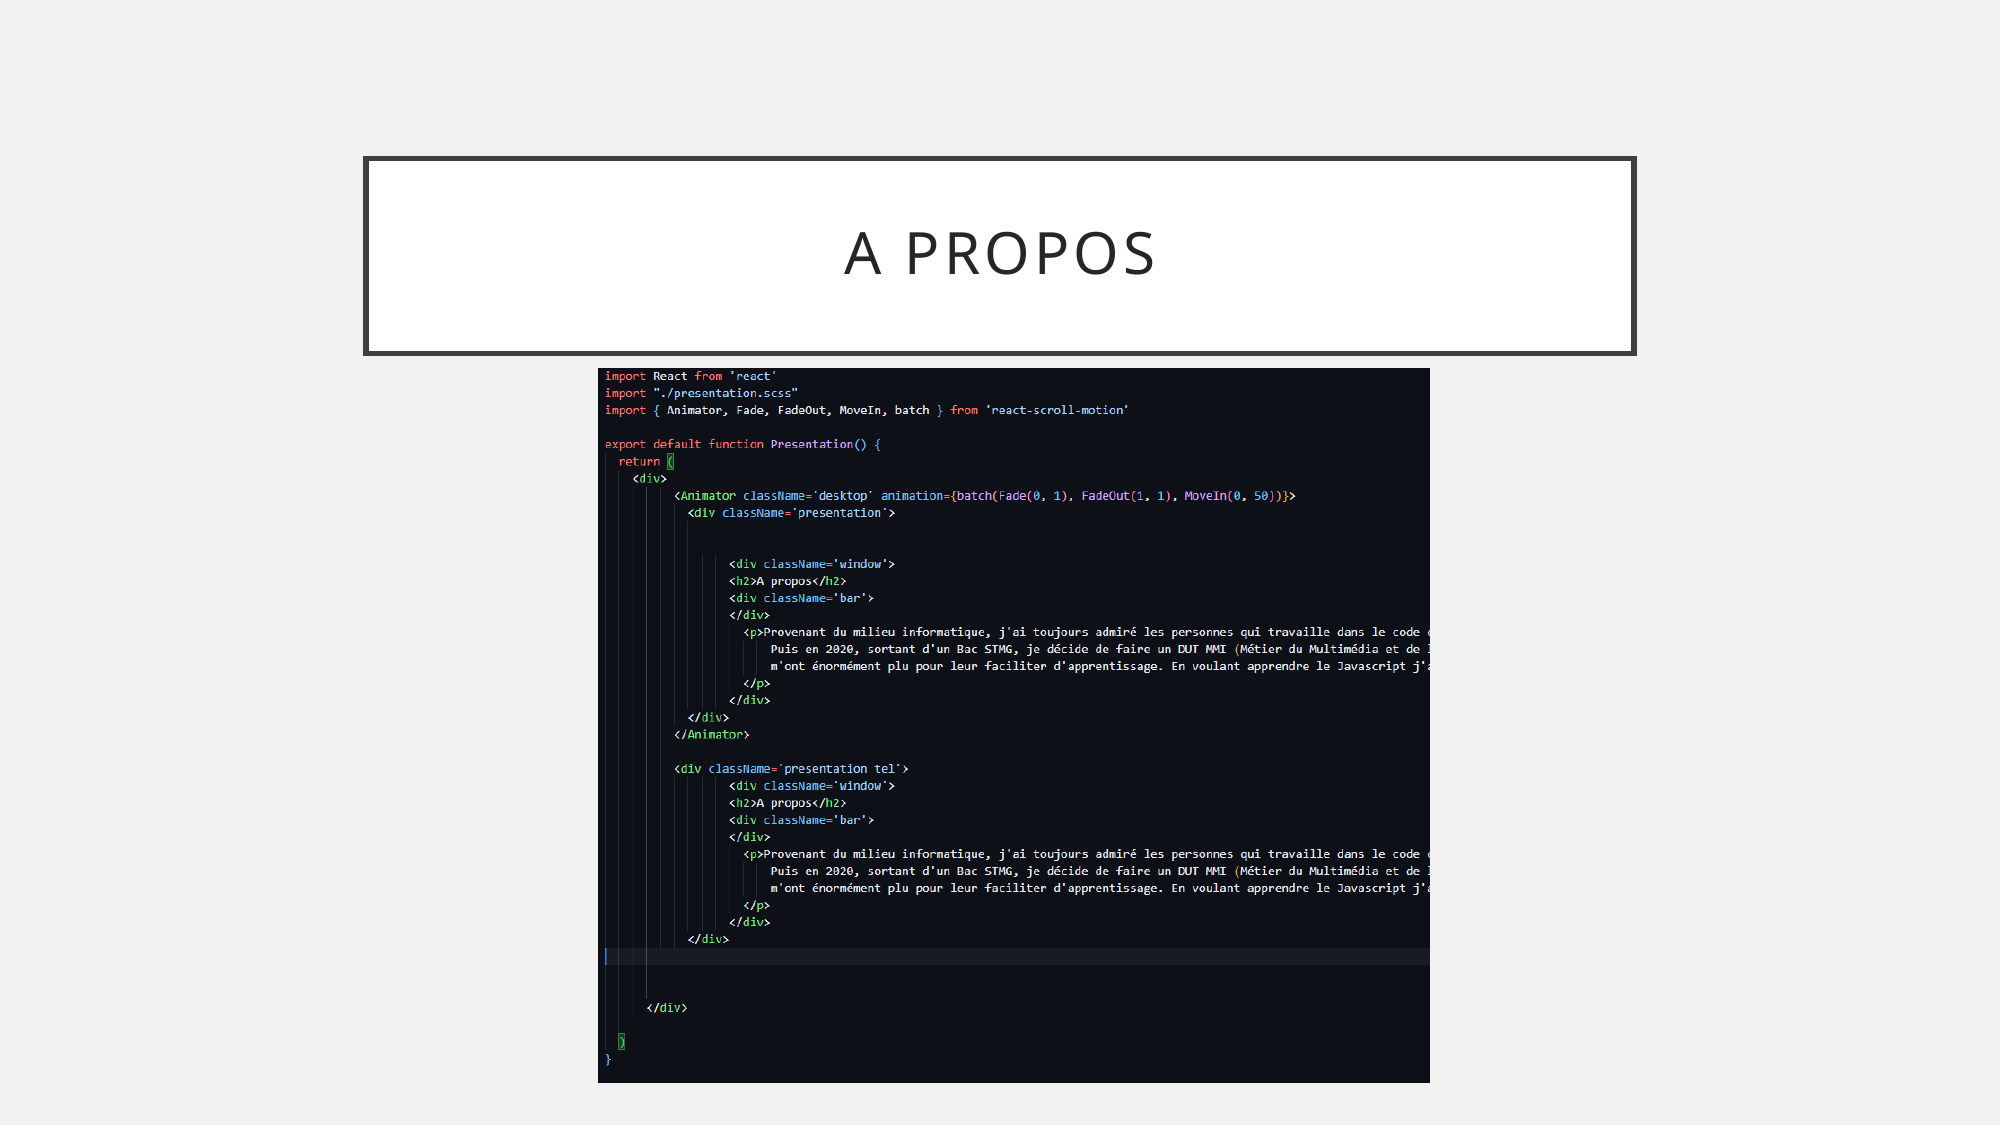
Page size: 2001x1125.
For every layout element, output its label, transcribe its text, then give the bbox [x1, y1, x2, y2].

title A propos [363, 156, 1637, 356]
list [598, 368, 1430, 1083]
